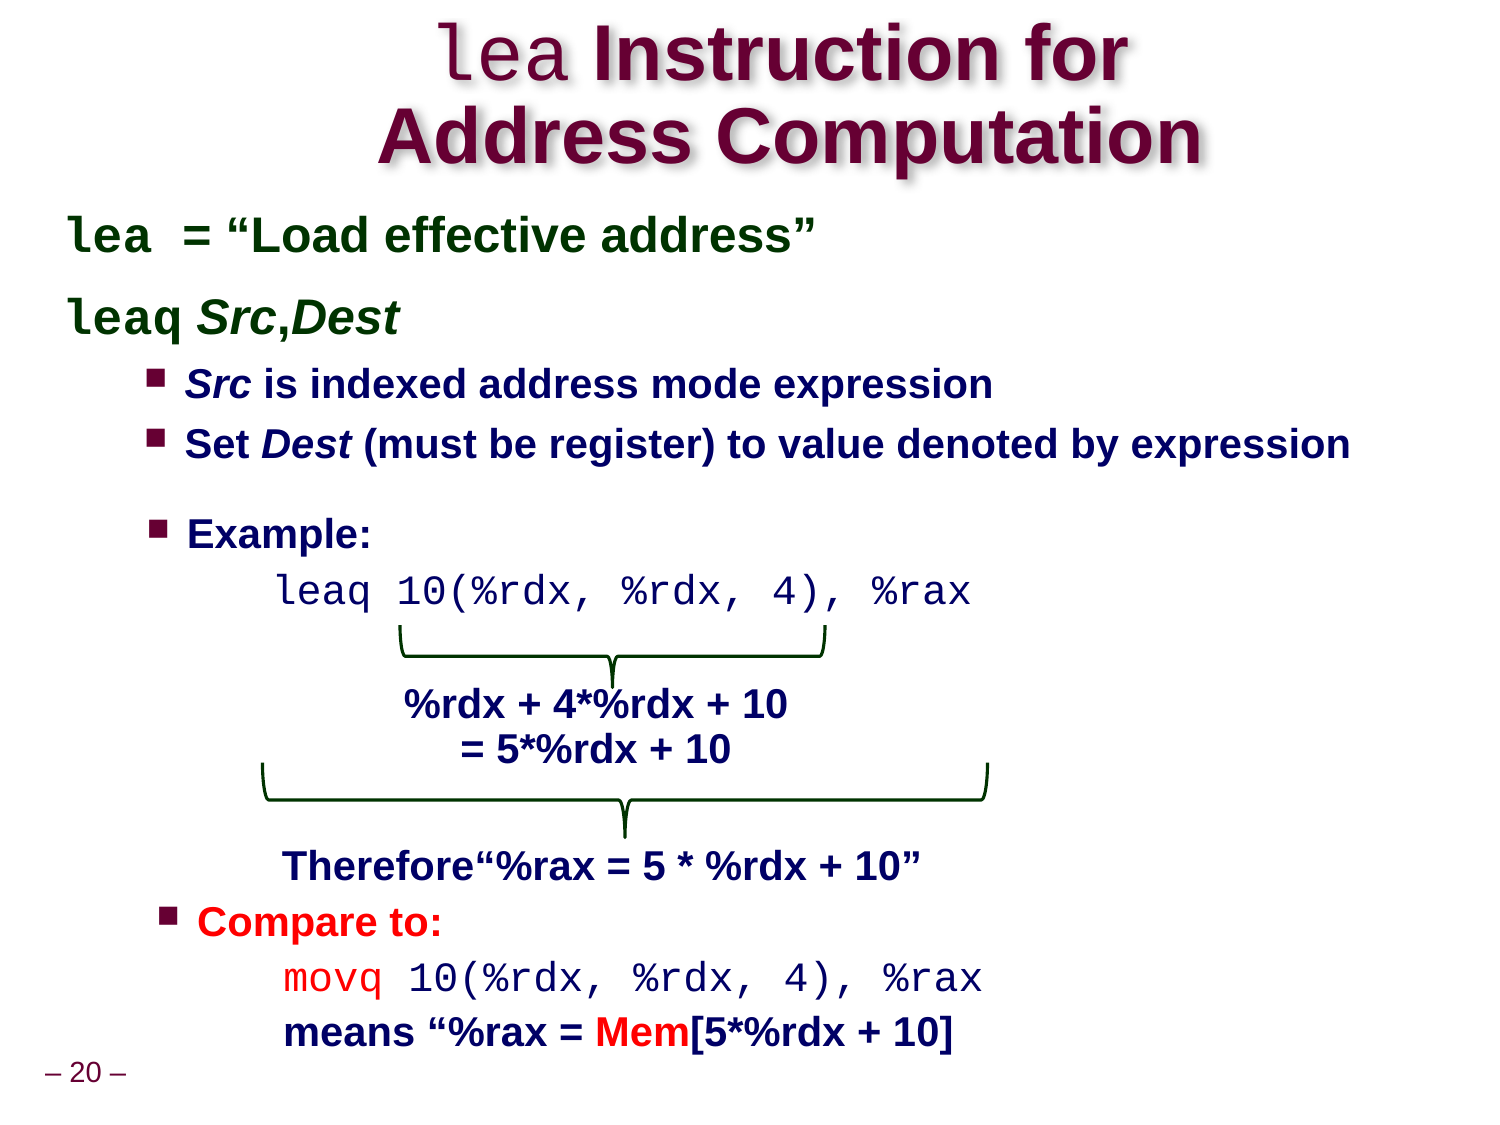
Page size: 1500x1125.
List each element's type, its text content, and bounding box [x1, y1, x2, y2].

text_box %rdx + 4*%rdx + 10 = 5*%rdx + 10 [388, 674, 804, 762]
text_box [262, 762, 988, 838]
text_box [399, 625, 826, 688]
list lea = “Load effective address” leaq Src,Dest Src is indexed address mode expression Set Dest (must be register) to value denoted by expression [47, 199, 1426, 488]
text_box Therefore“%rax = 5 * %rdx + 10” Compare to: movq 10(%rdx, %rdx, 4), %rax means “%rax = Mem[5*%rdx + 10] [60, 837, 1438, 1063]
text_box Example: leaq 10(%rdx, %rdx, 4), %rax [50, 505, 1428, 650]
title lea Instruction for Address Computation [143, 49, 1438, 145]
